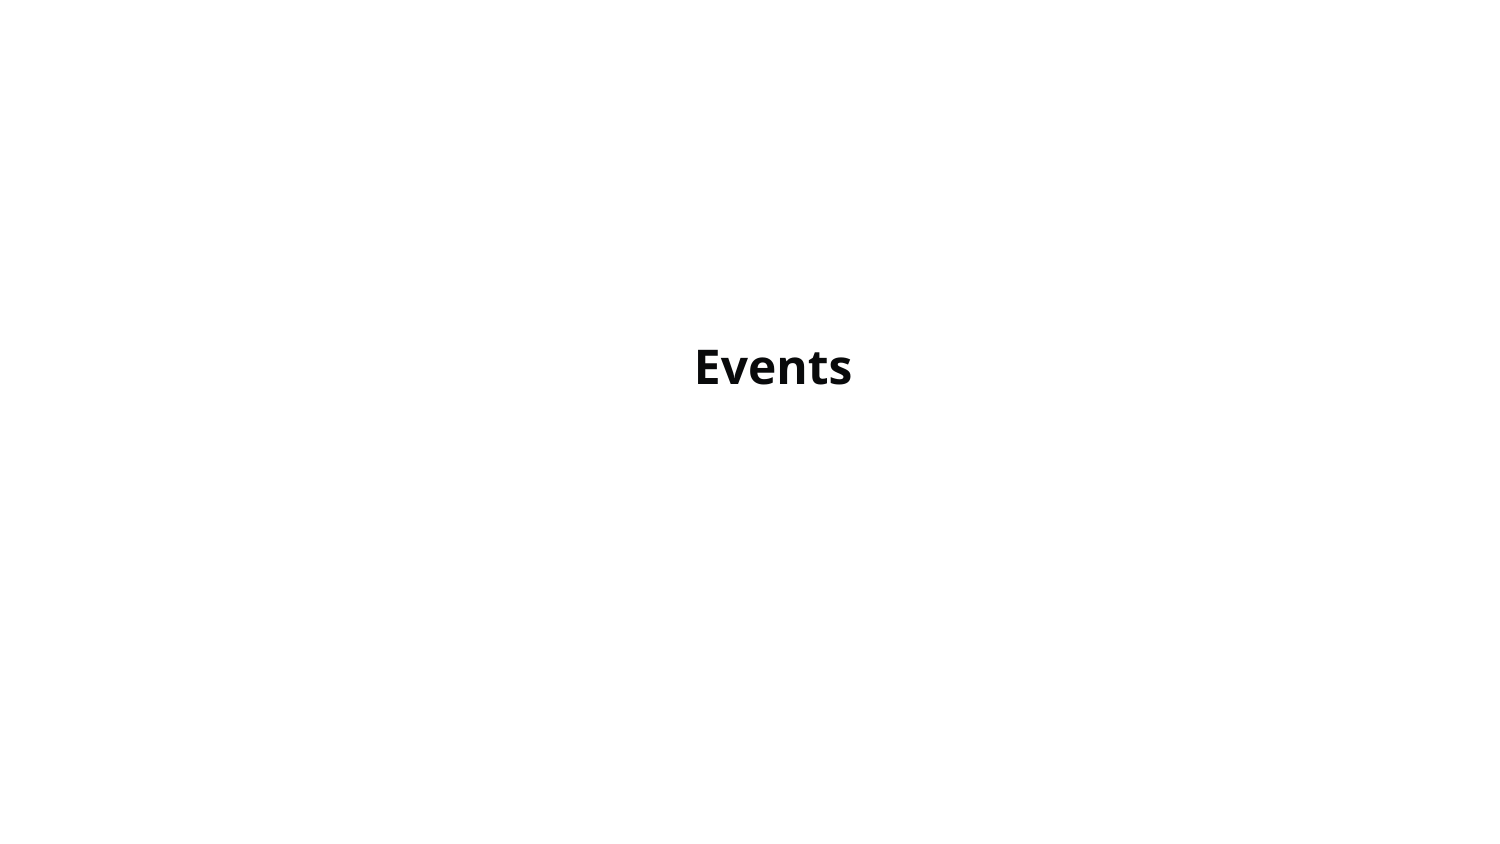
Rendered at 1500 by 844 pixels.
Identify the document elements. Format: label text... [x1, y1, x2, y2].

title Events [74, 313, 1472, 408]
